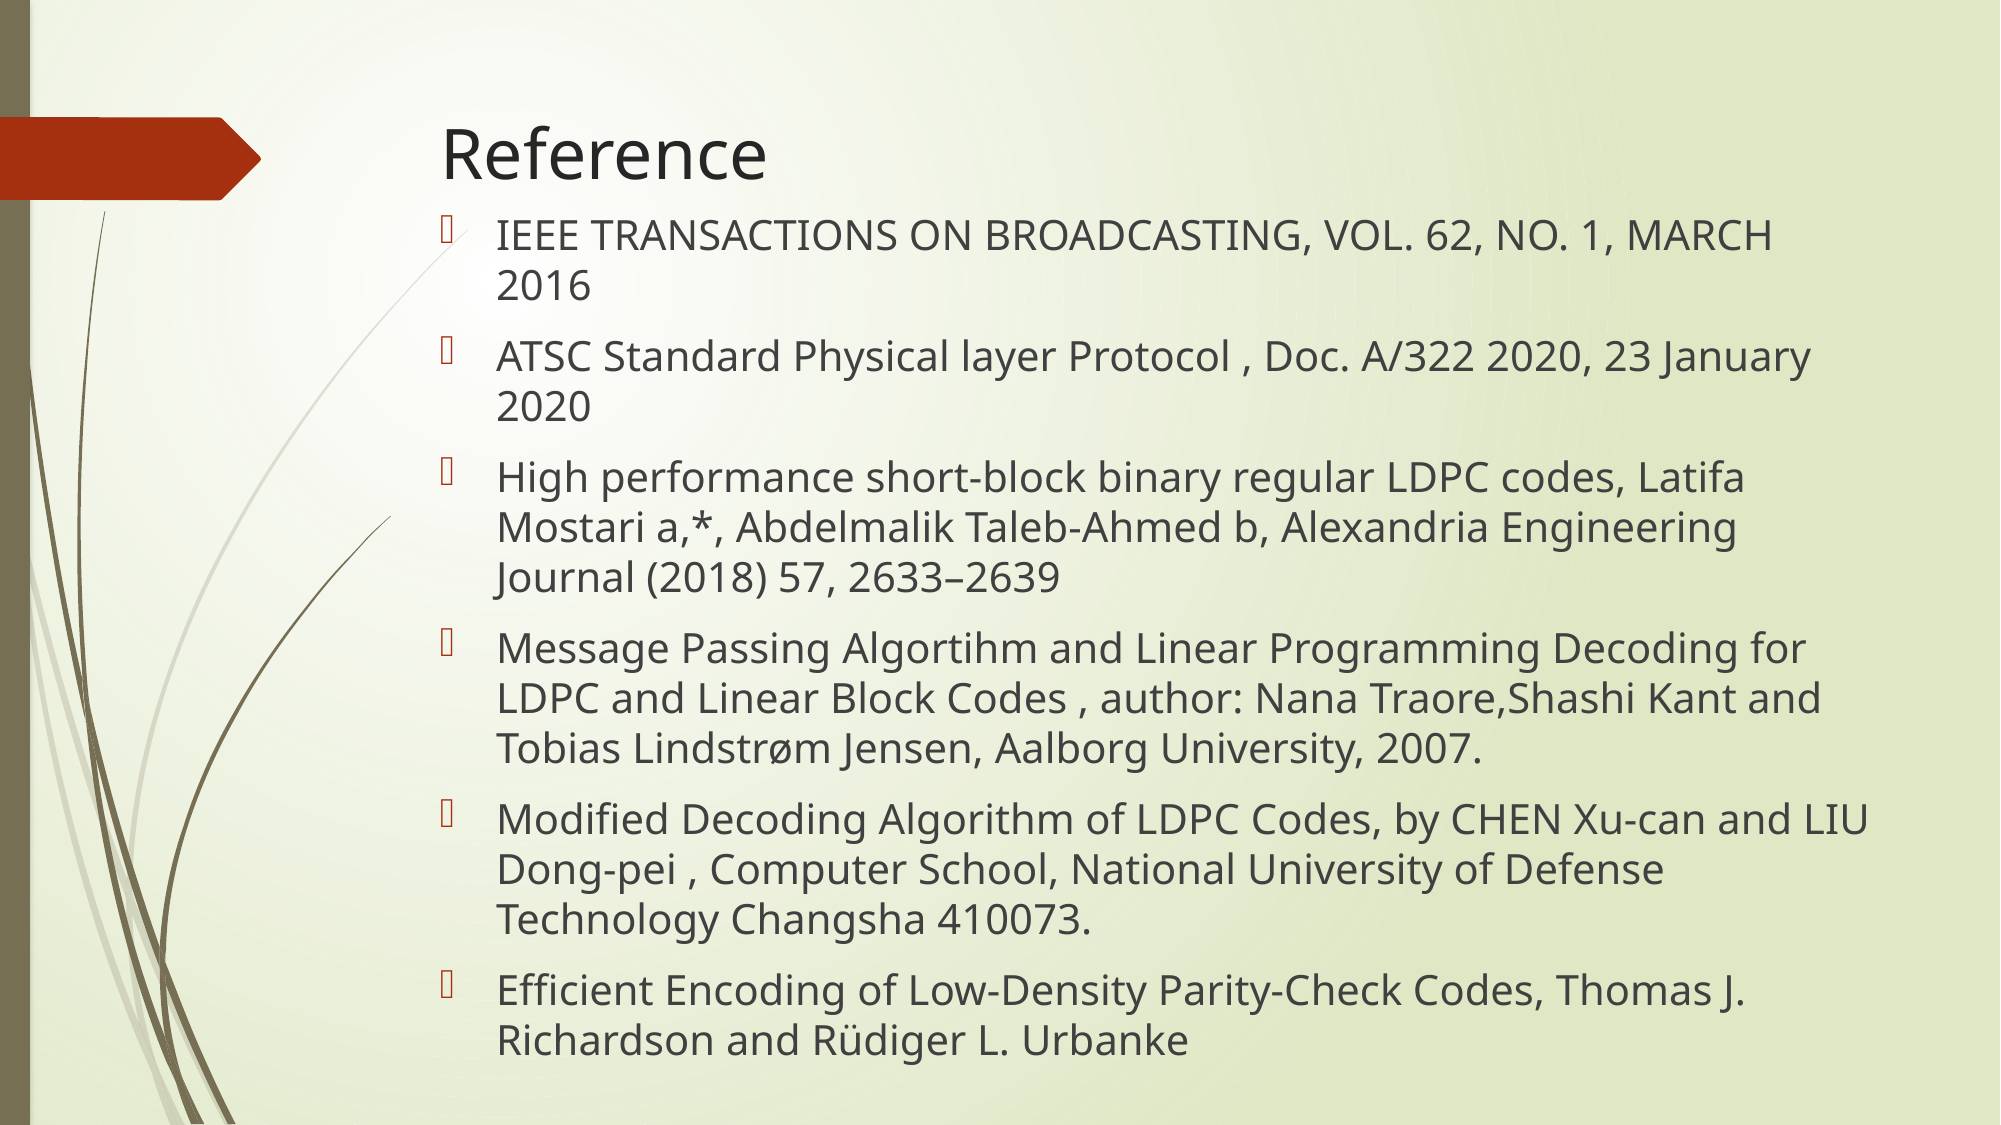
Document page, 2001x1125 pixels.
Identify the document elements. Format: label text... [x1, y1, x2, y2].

title Reference [425, 102, 1888, 201]
list IEEE TRANSACTIONS ON BROADCASTING, VOL. 62, NO. 1, MARCH 2016 ATSC Standard Physical layer Protocol , Doc. A/322 2020, 23 January 2020 High performance short-block binary regular LDPC codes, Latifa Mostari a,*, Abdelmalik Taleb-Ahmed b, Alexandria Engineering Journal (2018) 57, 2633–2639 Message Passing Algortihm and Linear Programming Decoding for LDPC and Linear Block Codes , author: Nana Traore,Shashi Kant and Tobias Lindstrøm Jensen, Aalborg University, 2007. Modified Decoding Algorithm of LDPC Codes, by CHEN Xu-can and LIU Dong-pei , Computer School, National University of Defense Technology Changsha 410073. Efficient Encoding of Low-Density Parity-Check Codes, Thomas J. Richardson and Rüdiger L. Urbanke [424, 201, 1888, 1107]
